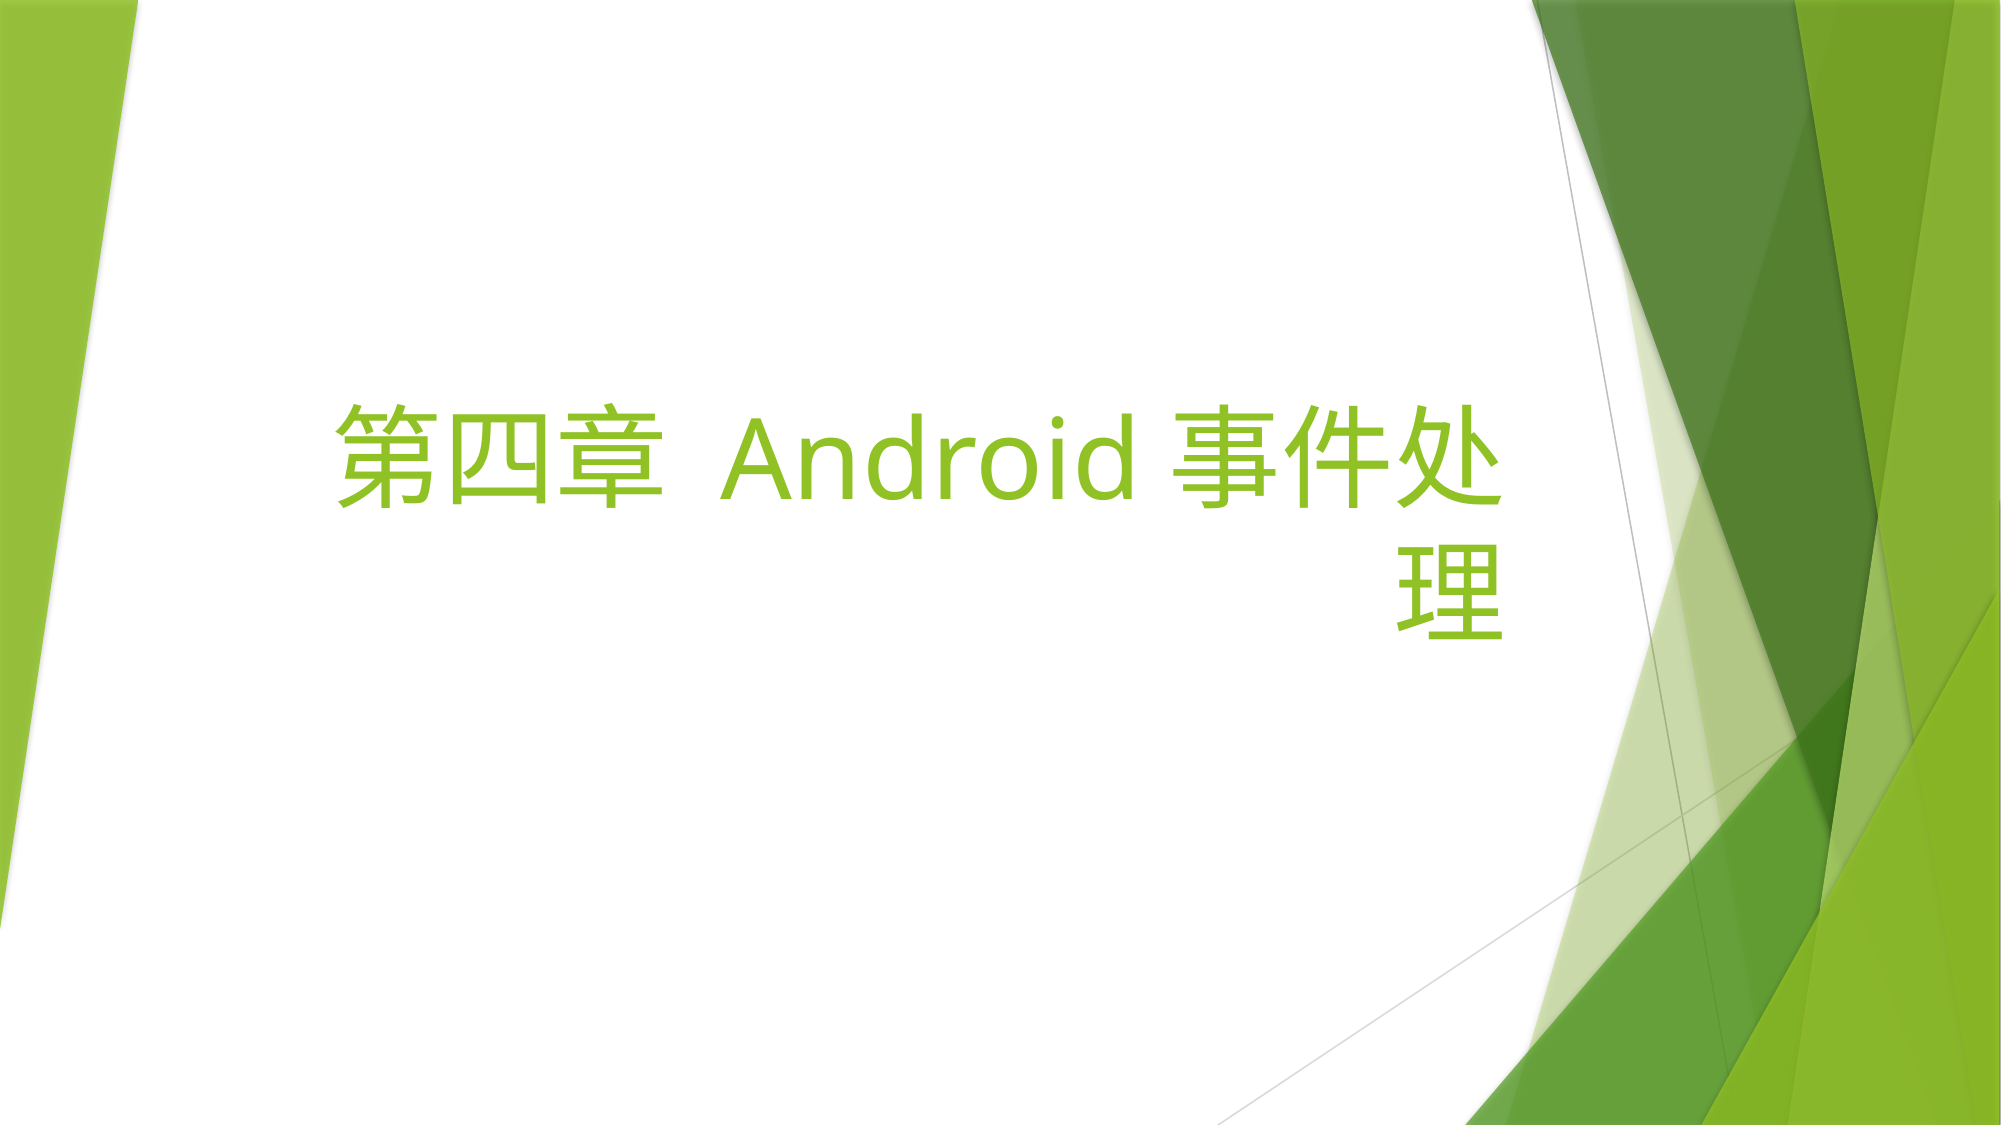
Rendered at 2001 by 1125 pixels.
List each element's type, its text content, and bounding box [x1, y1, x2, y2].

title 第四章 Android事件处理 [247, 394, 1522, 665]
